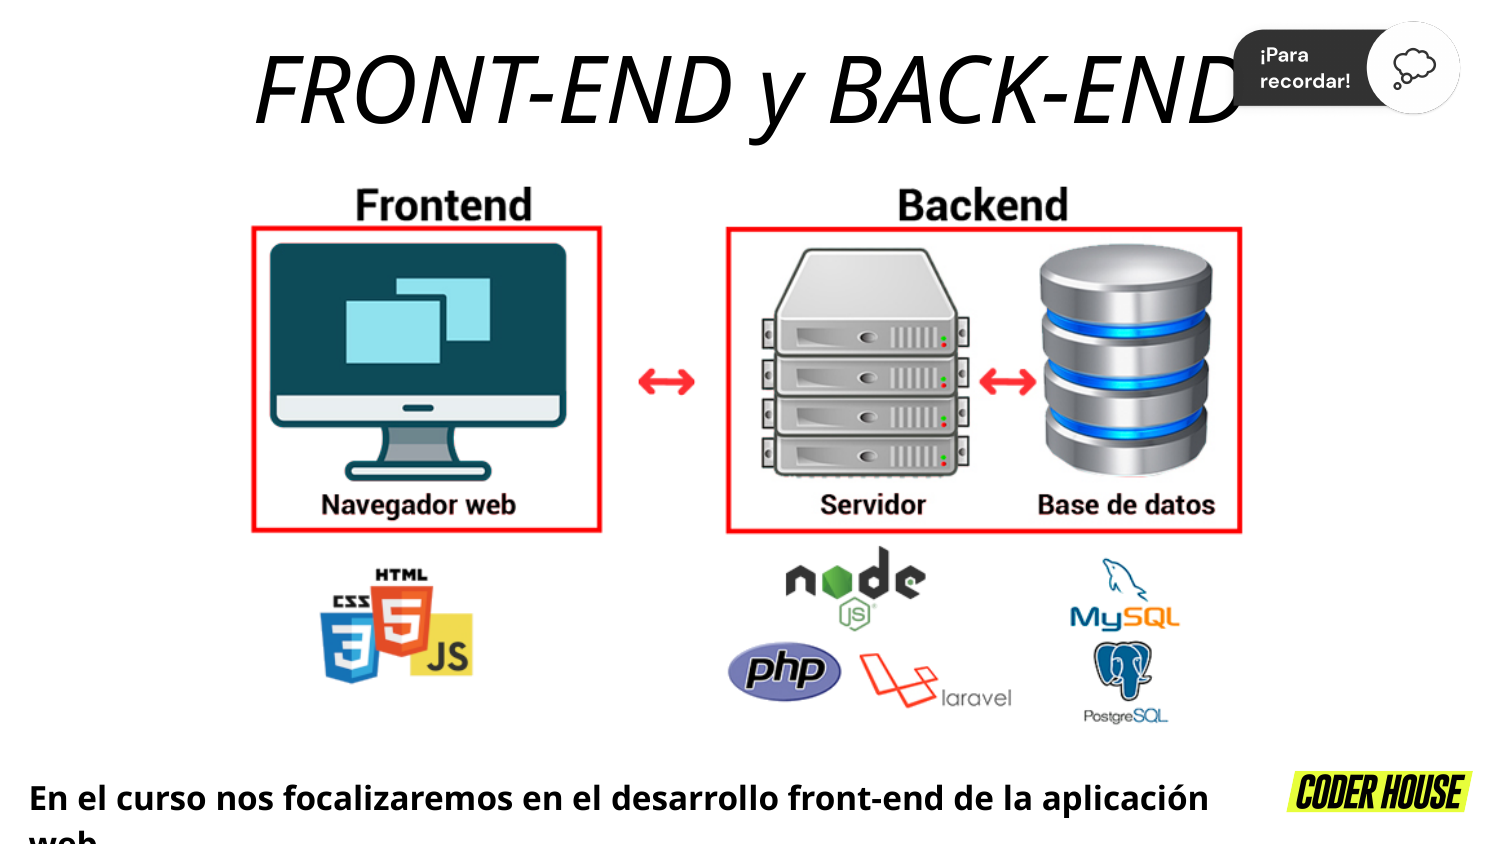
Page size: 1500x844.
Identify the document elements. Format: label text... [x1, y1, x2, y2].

text_box En el curso nos focalizaremos en el desarrollo front-end de la aplicación web [13, 756, 1283, 844]
picture [1212, 14, 1482, 121]
text_box FRONT-END y BACK-END [0, 15, 1500, 137]
picture [1281, 764, 1477, 819]
picture [233, 152, 1267, 741]
